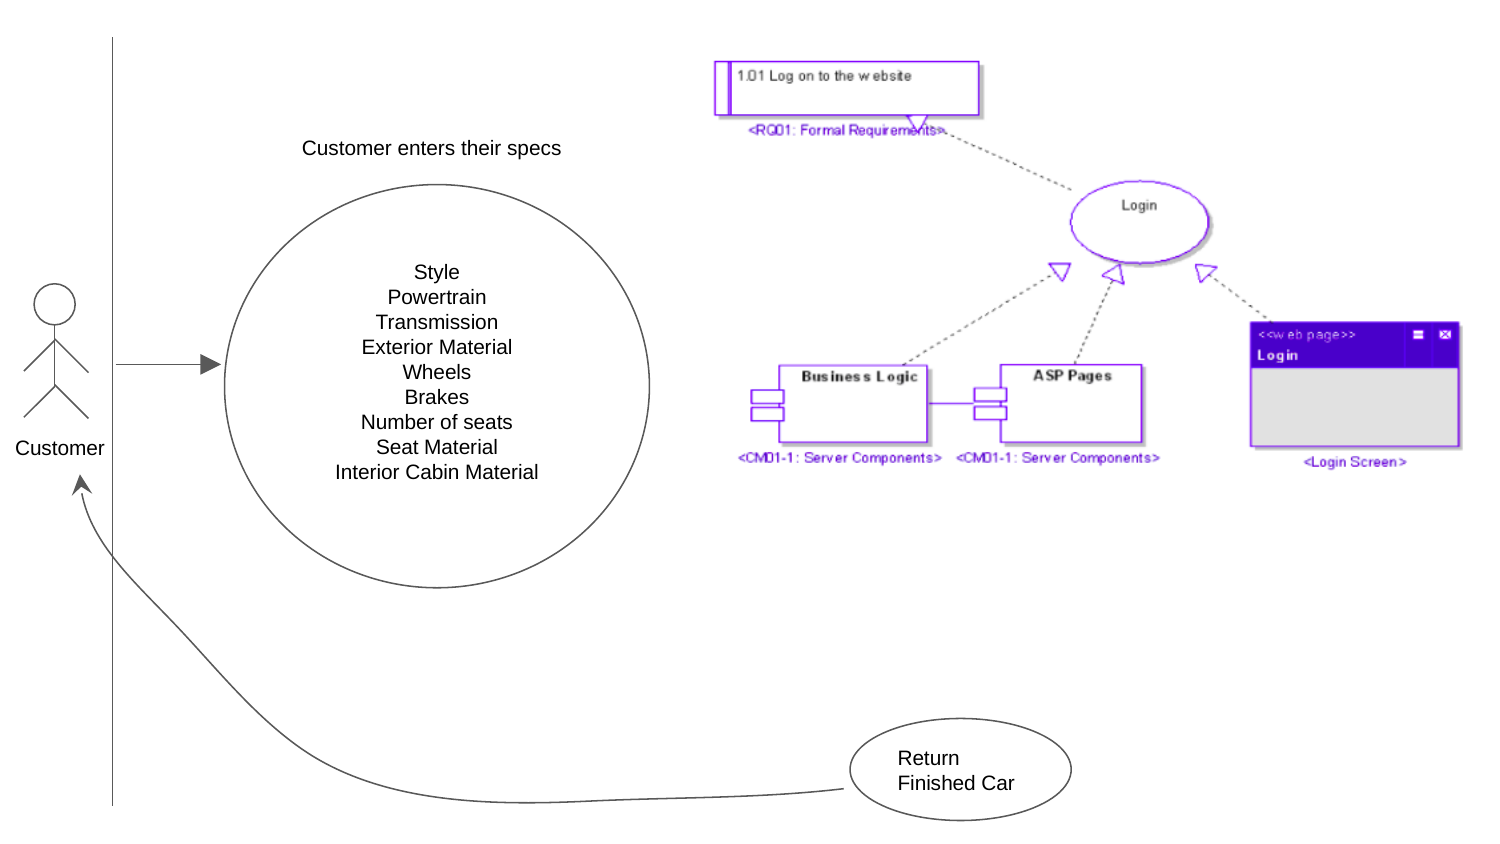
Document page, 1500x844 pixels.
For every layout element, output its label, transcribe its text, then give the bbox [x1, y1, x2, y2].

text_box Style Powertrain Transmission Exterior Material Wheels Brakes Number of seats Seat Material Interior Cabin Material [224, 184, 650, 588]
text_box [23, 283, 89, 419]
text_box [116, 489, 844, 803]
text_box Customer enters their specs [286, 120, 588, 171]
picture [700, 49, 1471, 475]
text_box Customer [0, 419, 108, 472]
text_box Return Finished Car [850, 718, 1072, 821]
text_box [71, 474, 108, 551]
text_box Customer [116, 419, 125, 472]
